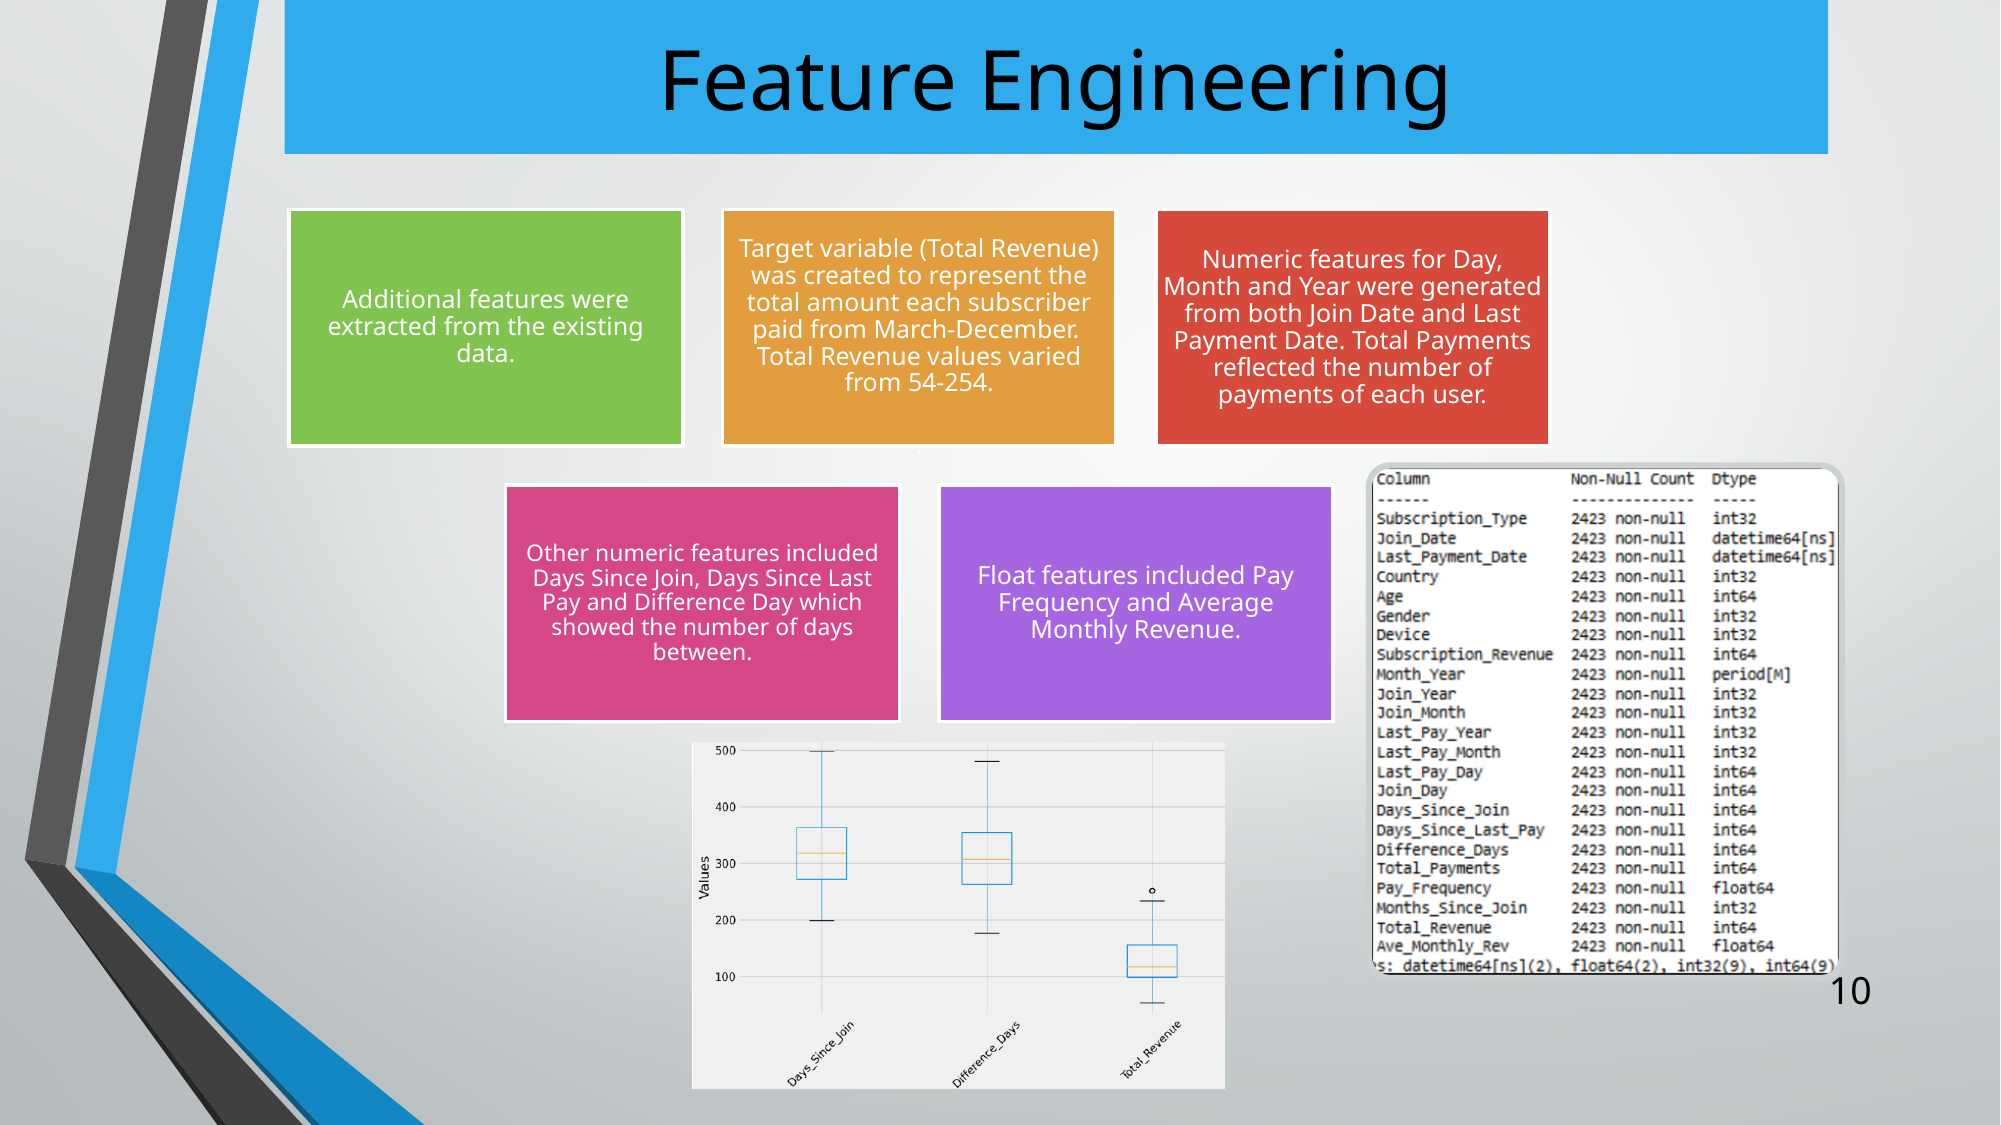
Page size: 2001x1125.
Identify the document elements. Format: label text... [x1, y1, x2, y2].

slide_number 10 [1796, 962, 1887, 1023]
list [1368, 465, 1843, 979]
title Feature Engineering [284, 0, 1829, 154]
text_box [97, 209, 1742, 722]
picture [691, 741, 1225, 1090]
